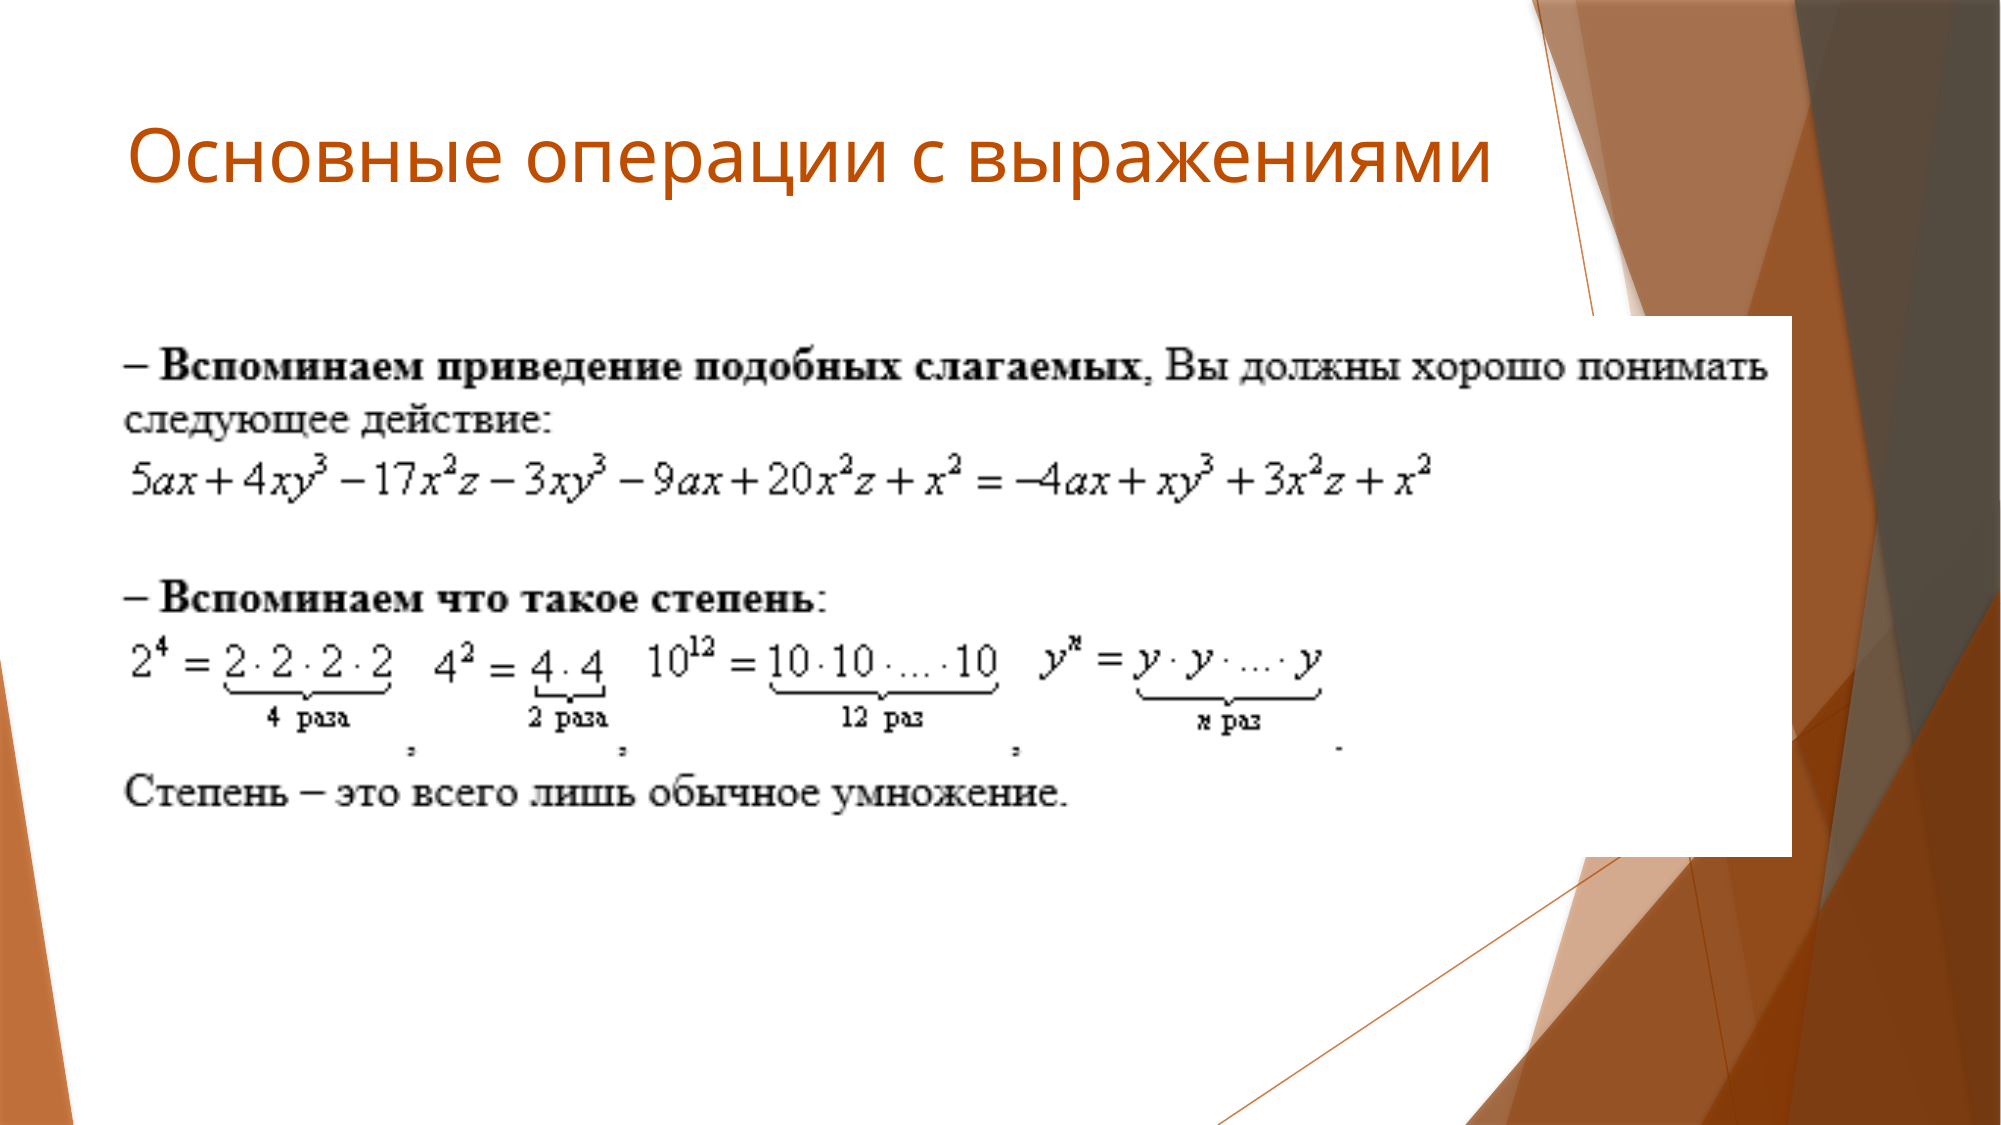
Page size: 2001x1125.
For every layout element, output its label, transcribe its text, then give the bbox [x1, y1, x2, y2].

title Основные операции с выражениями [111, 99, 1522, 314]
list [74, 316, 1792, 857]
